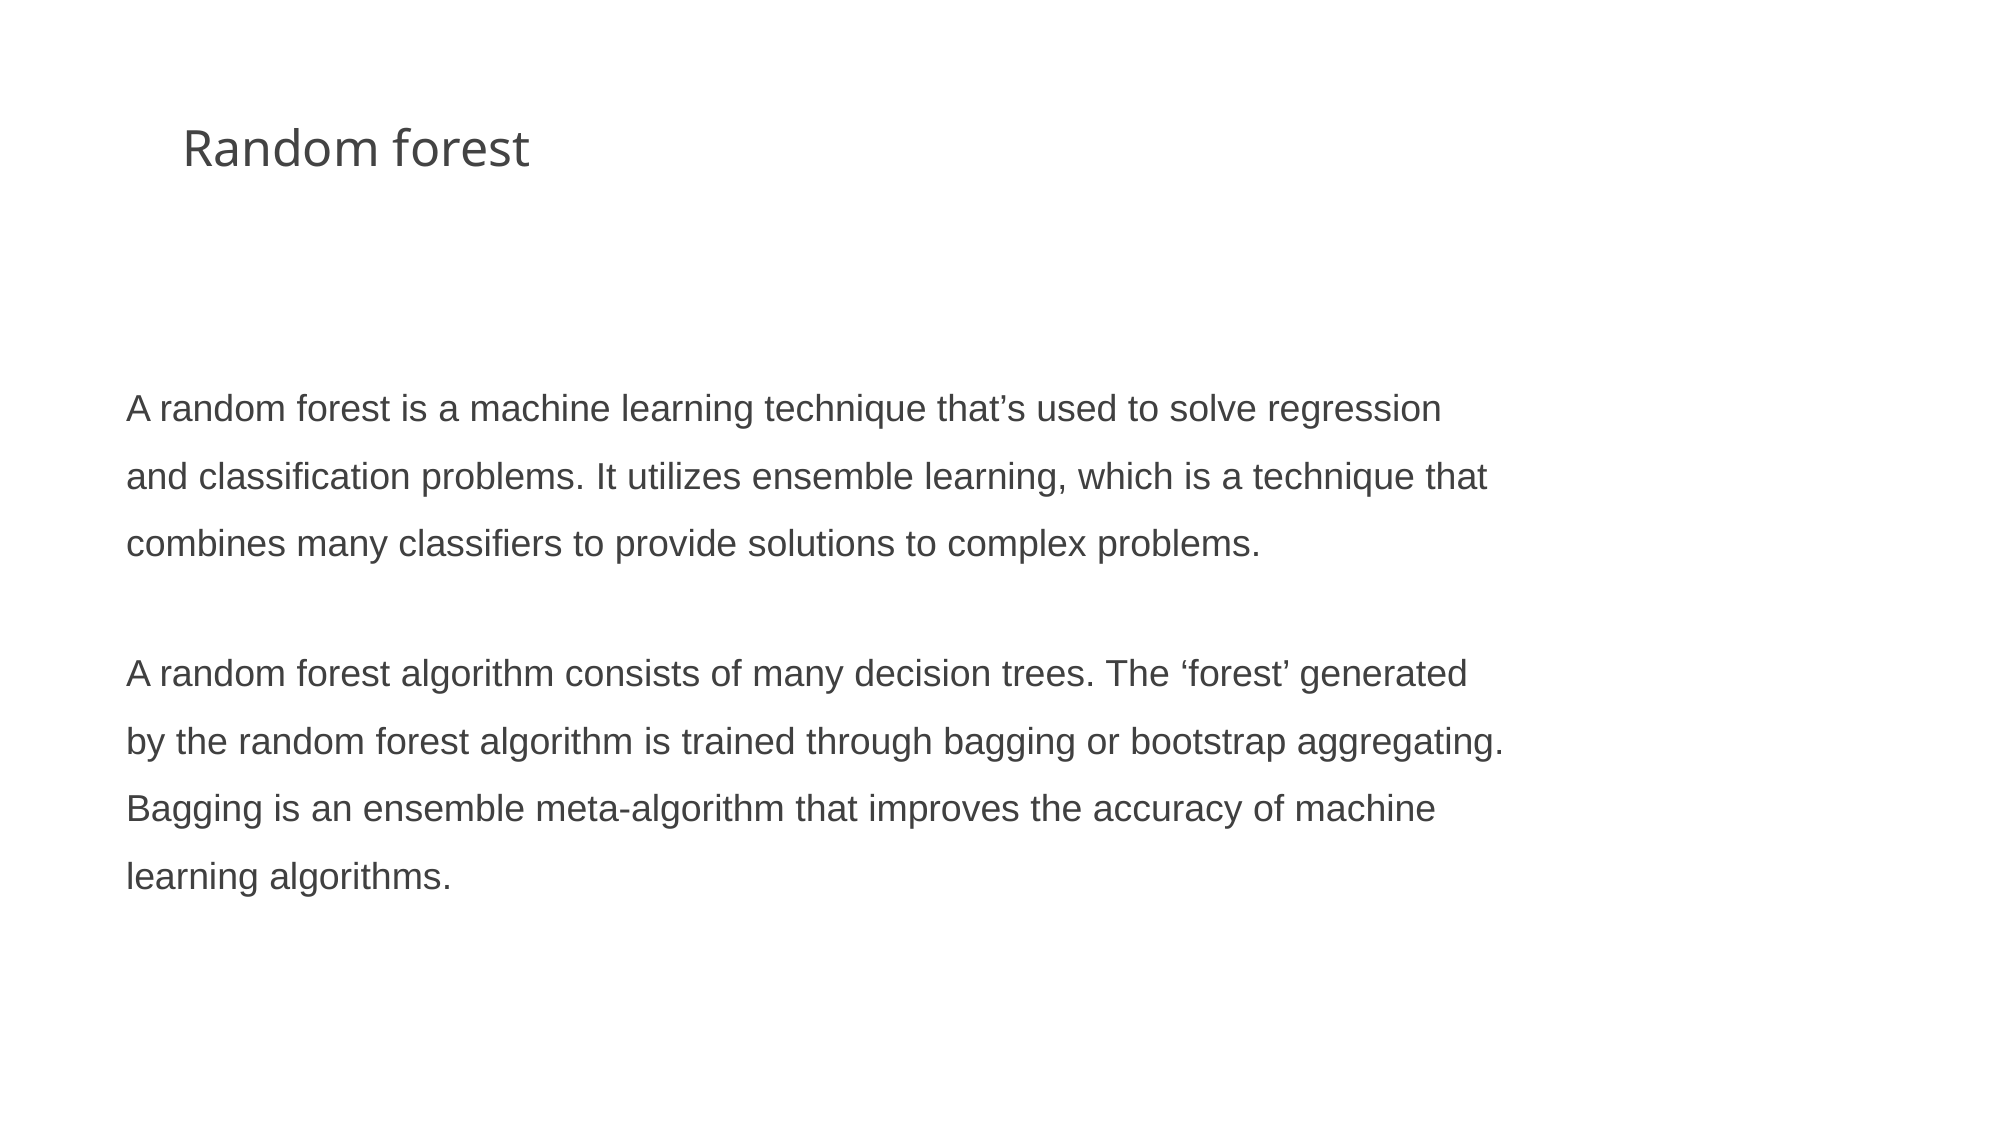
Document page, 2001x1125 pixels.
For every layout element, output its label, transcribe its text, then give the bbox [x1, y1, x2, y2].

title Random forest [111, 99, 1522, 317]
list A random forest is a machine learning technique that’s used to solve regression and classification problems. It utilizes ensemble learning, which is a technique that combines many classifiers to provide solutions to complex problems. A random forest algorithm consists of many decision trees. The ‘forest’ generated by the random forest algorithm is trained through bagging or bootstrap aggregating. Bagging is an ensemble meta-algorithm that improves the accuracy of machine learning algorithms. [111, 354, 1522, 992]
